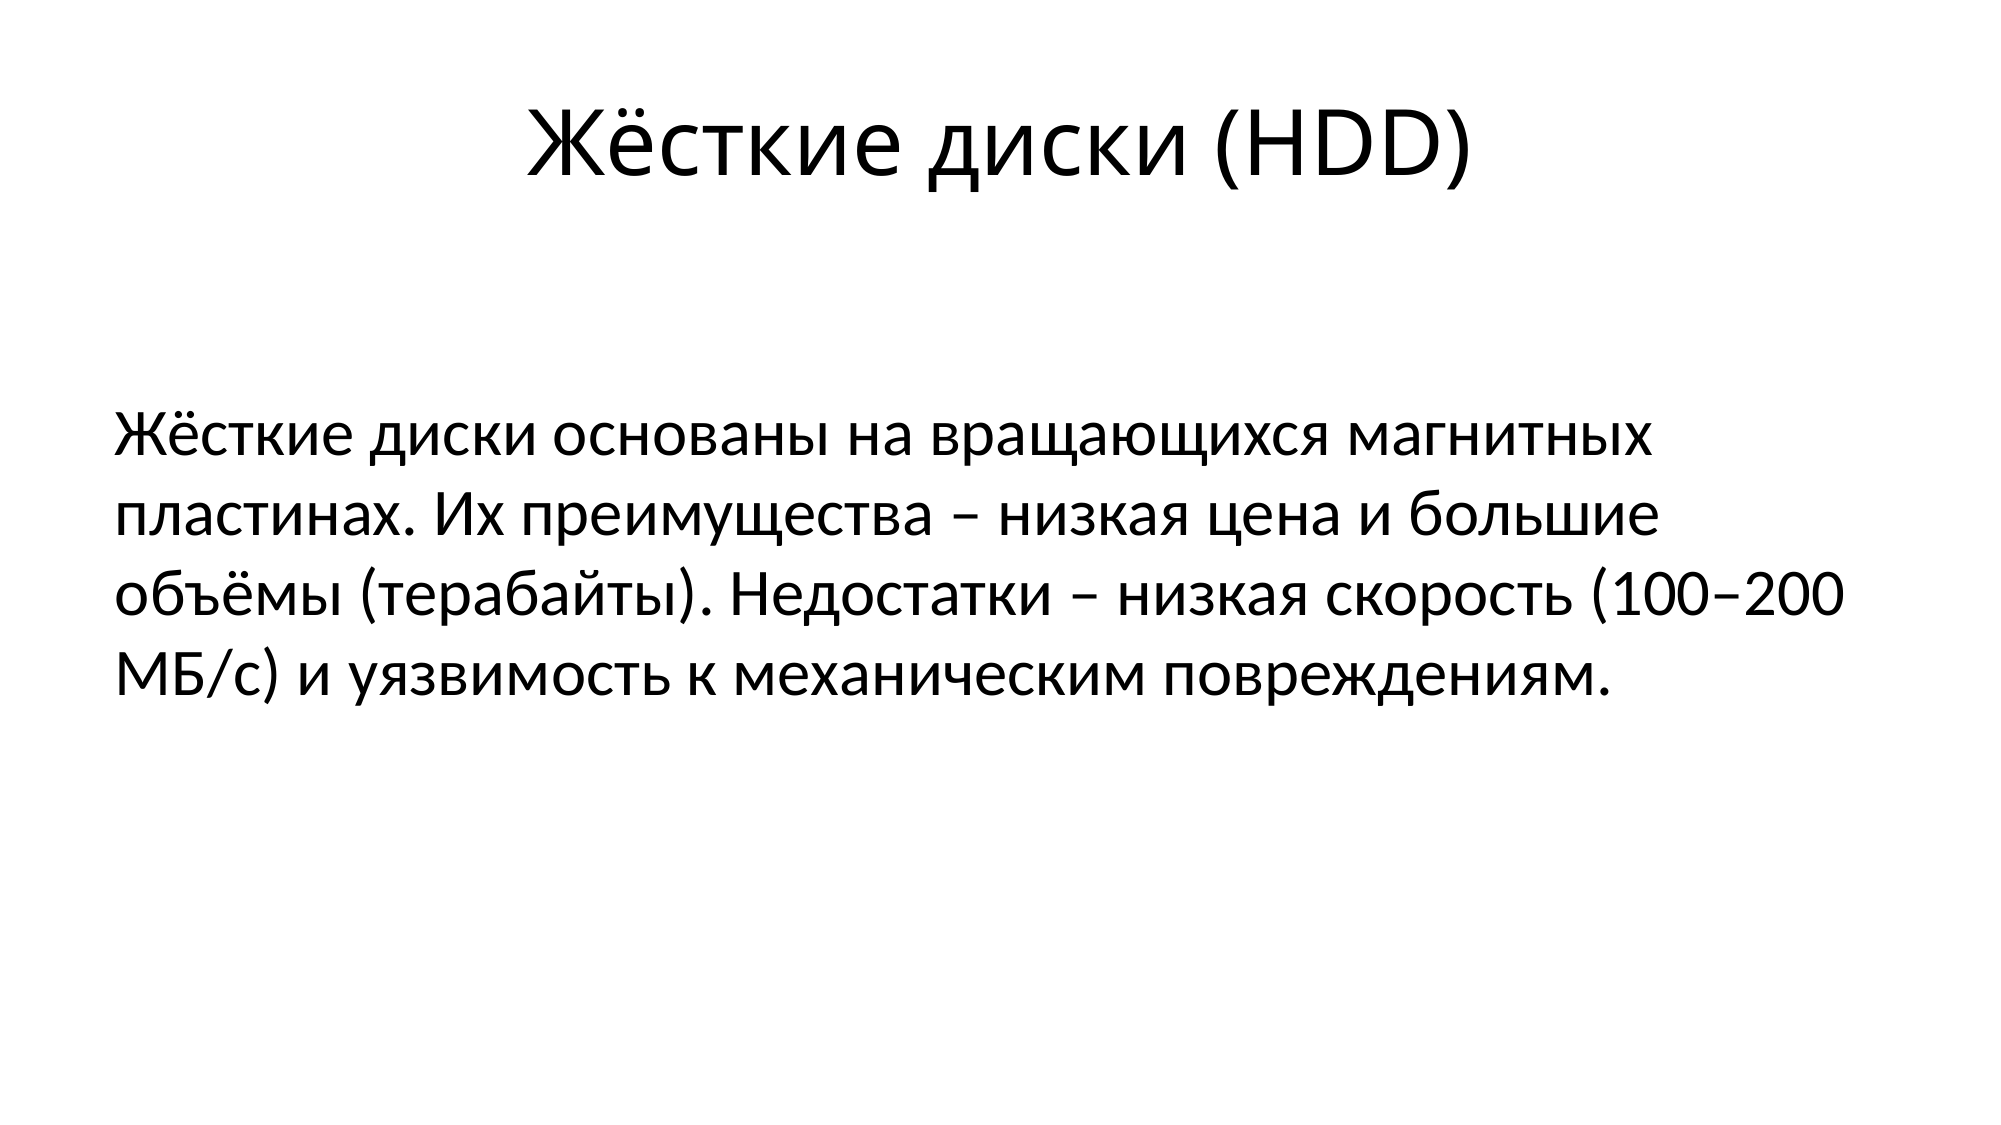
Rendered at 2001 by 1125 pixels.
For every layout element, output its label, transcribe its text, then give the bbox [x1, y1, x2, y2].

title Жёсткие диски (HDD) [99, 45, 1900, 233]
list Жёсткие диски основаны на вращающихся магнитных пластинах. Их преимущества – низкая цена и большие объёмы (терабайты). Недостатки – низкая скорость (100–200 МБ/с) и уязвимость к механическим повреждениям. [99, 381, 1900, 1125]
